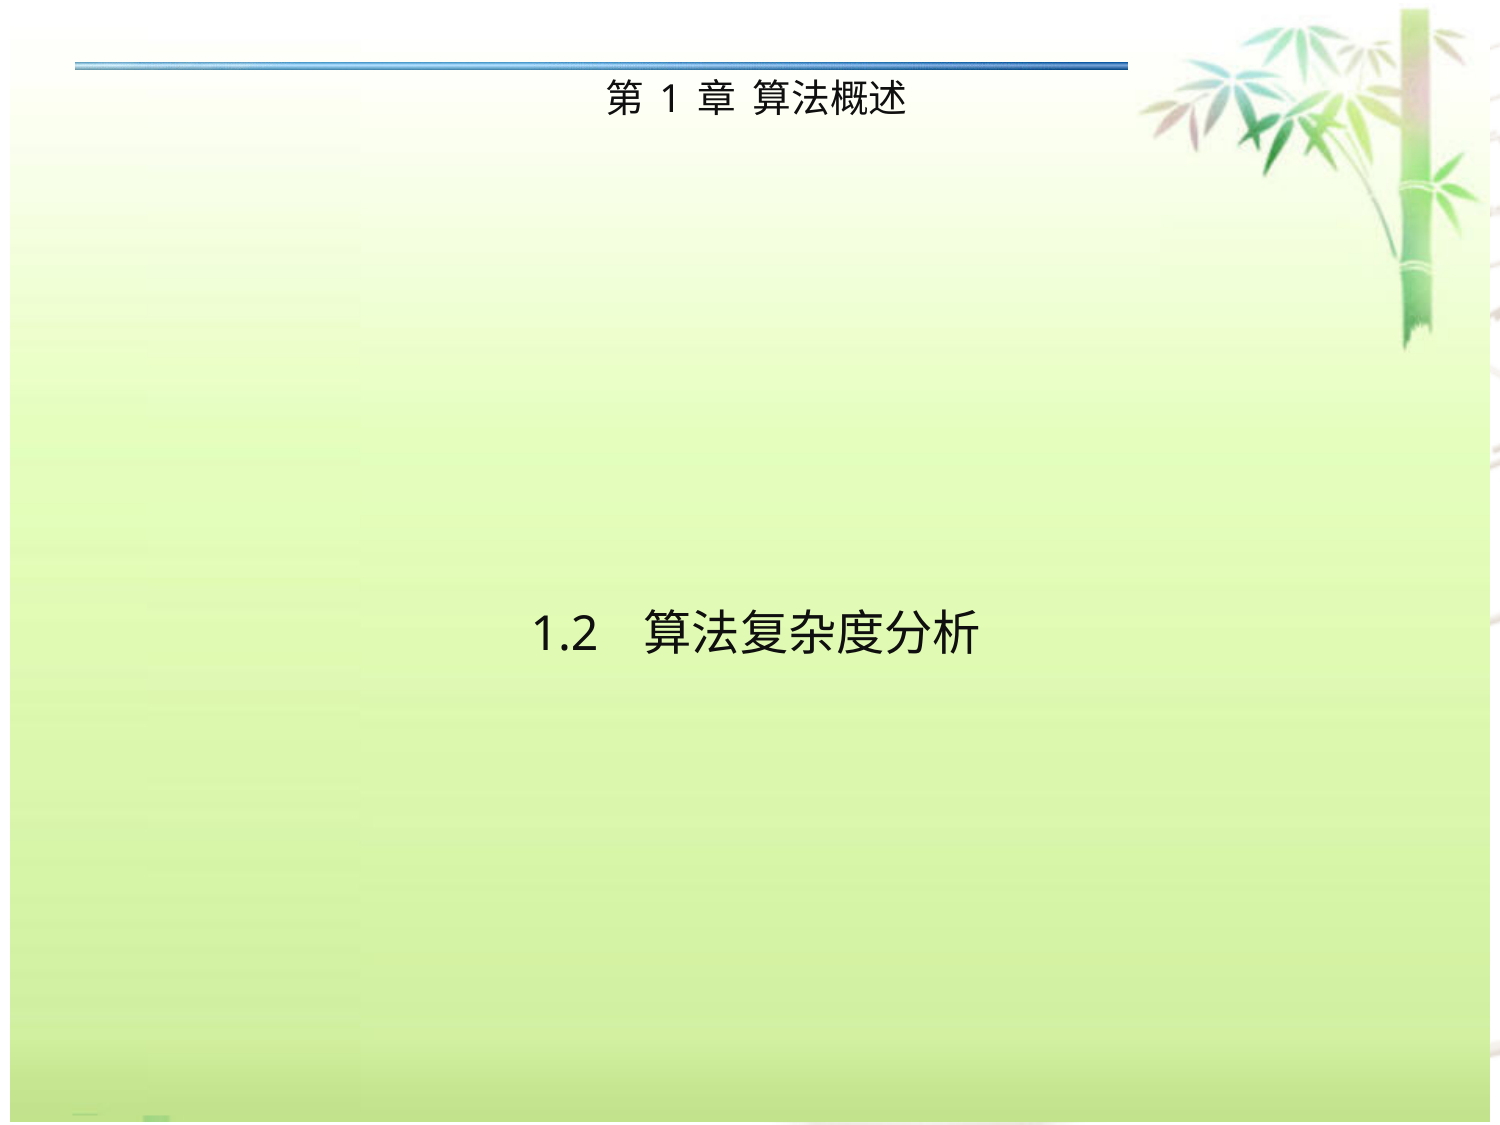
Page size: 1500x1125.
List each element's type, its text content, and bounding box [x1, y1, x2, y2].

picture [0, 0, 1500, 1125]
text_box 第1章 算法概述 [53, 3, 1459, 110]
text_box 1.2 算法复杂度分析 [53, 527, 1459, 634]
